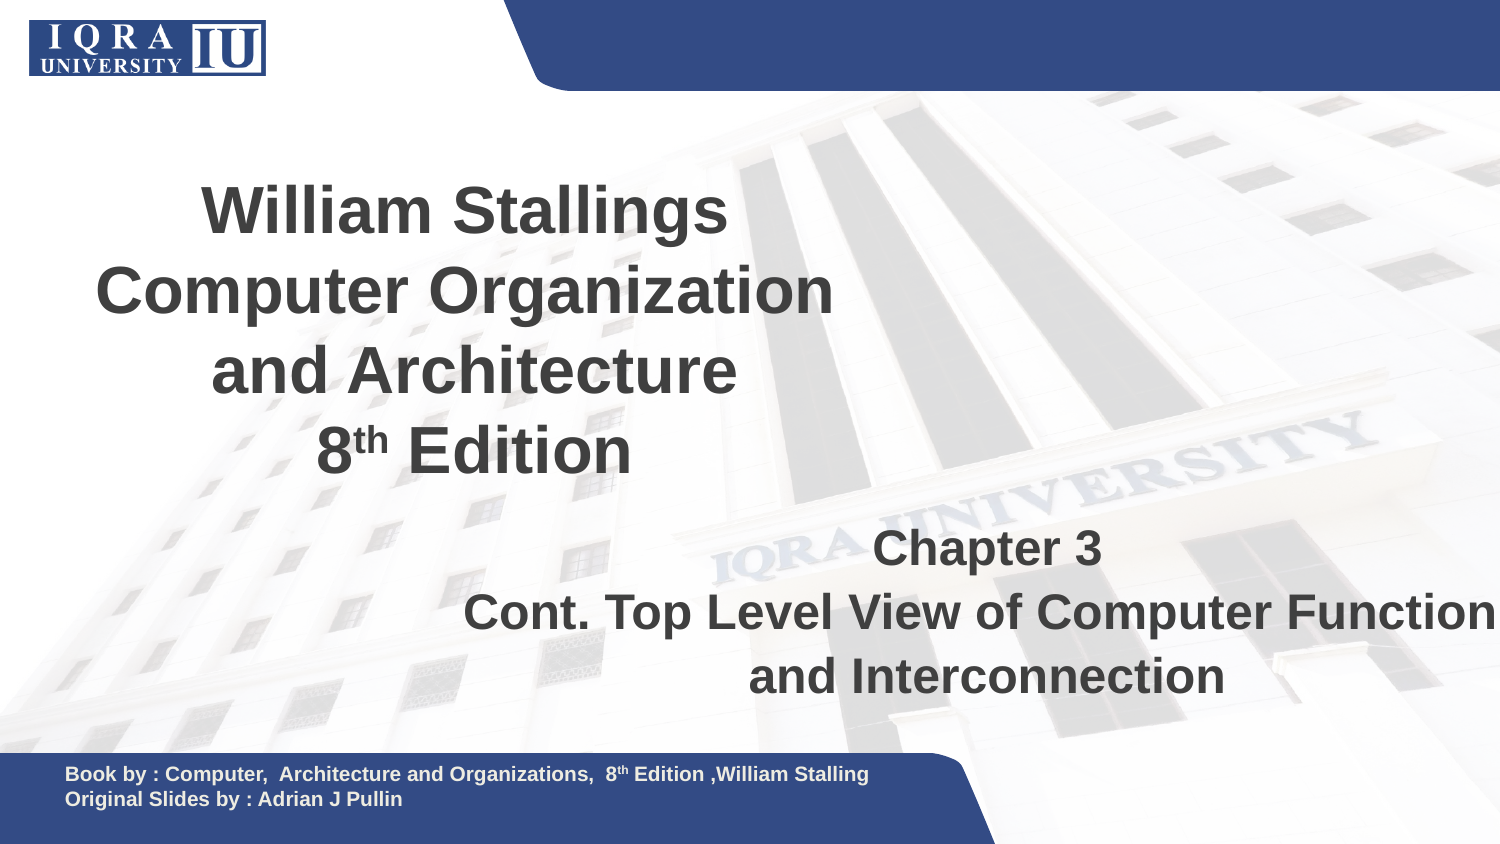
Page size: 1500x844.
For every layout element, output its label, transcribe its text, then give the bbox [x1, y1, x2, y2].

list William Stallings Computer Organization and Architecture 8th Edition [0, 284, 1225, 371]
text_box [29, 20, 266, 76]
list Chapter 3 Cont. Top Level View of Computer Function and Interconnection [237, 571, 1500, 655]
text_box Book by : Computer, Architecture and Organizations, 8th Edition ,William Stalling Original Slides by : Adrian J Pullin [49, 752, 938, 818]
